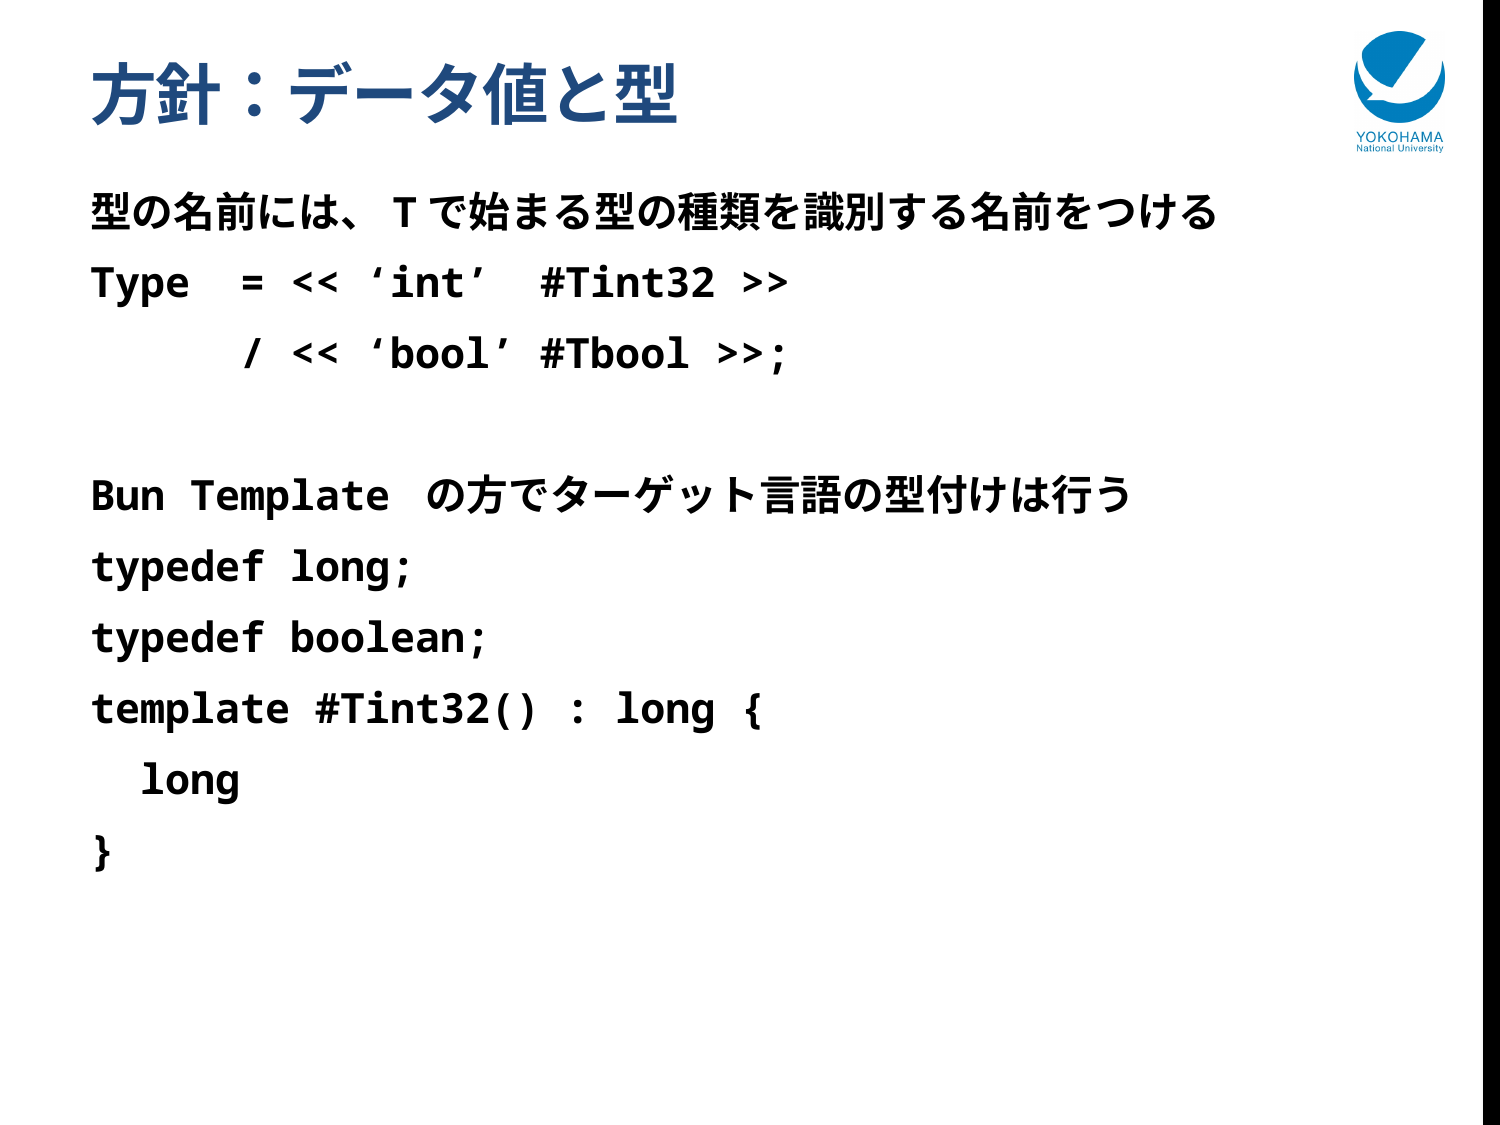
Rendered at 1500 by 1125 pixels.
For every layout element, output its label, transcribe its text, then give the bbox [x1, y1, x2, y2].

picture [1354, 87, 1445, 153]
list 型の名前には、Tで始まる型の種類を識別する名前をつける Type = << ‘int’ #Tint32 >> / << ‘bool’ #Tbool >>; Bun Template の方でターゲット言語の型付けは行う typedef long; typedef boolean; template #Tint32() : long { long } [75, 177, 1428, 1063]
picture [1354, 31, 1445, 103]
title 方針：データ値と型 [75, 35, 1219, 141]
